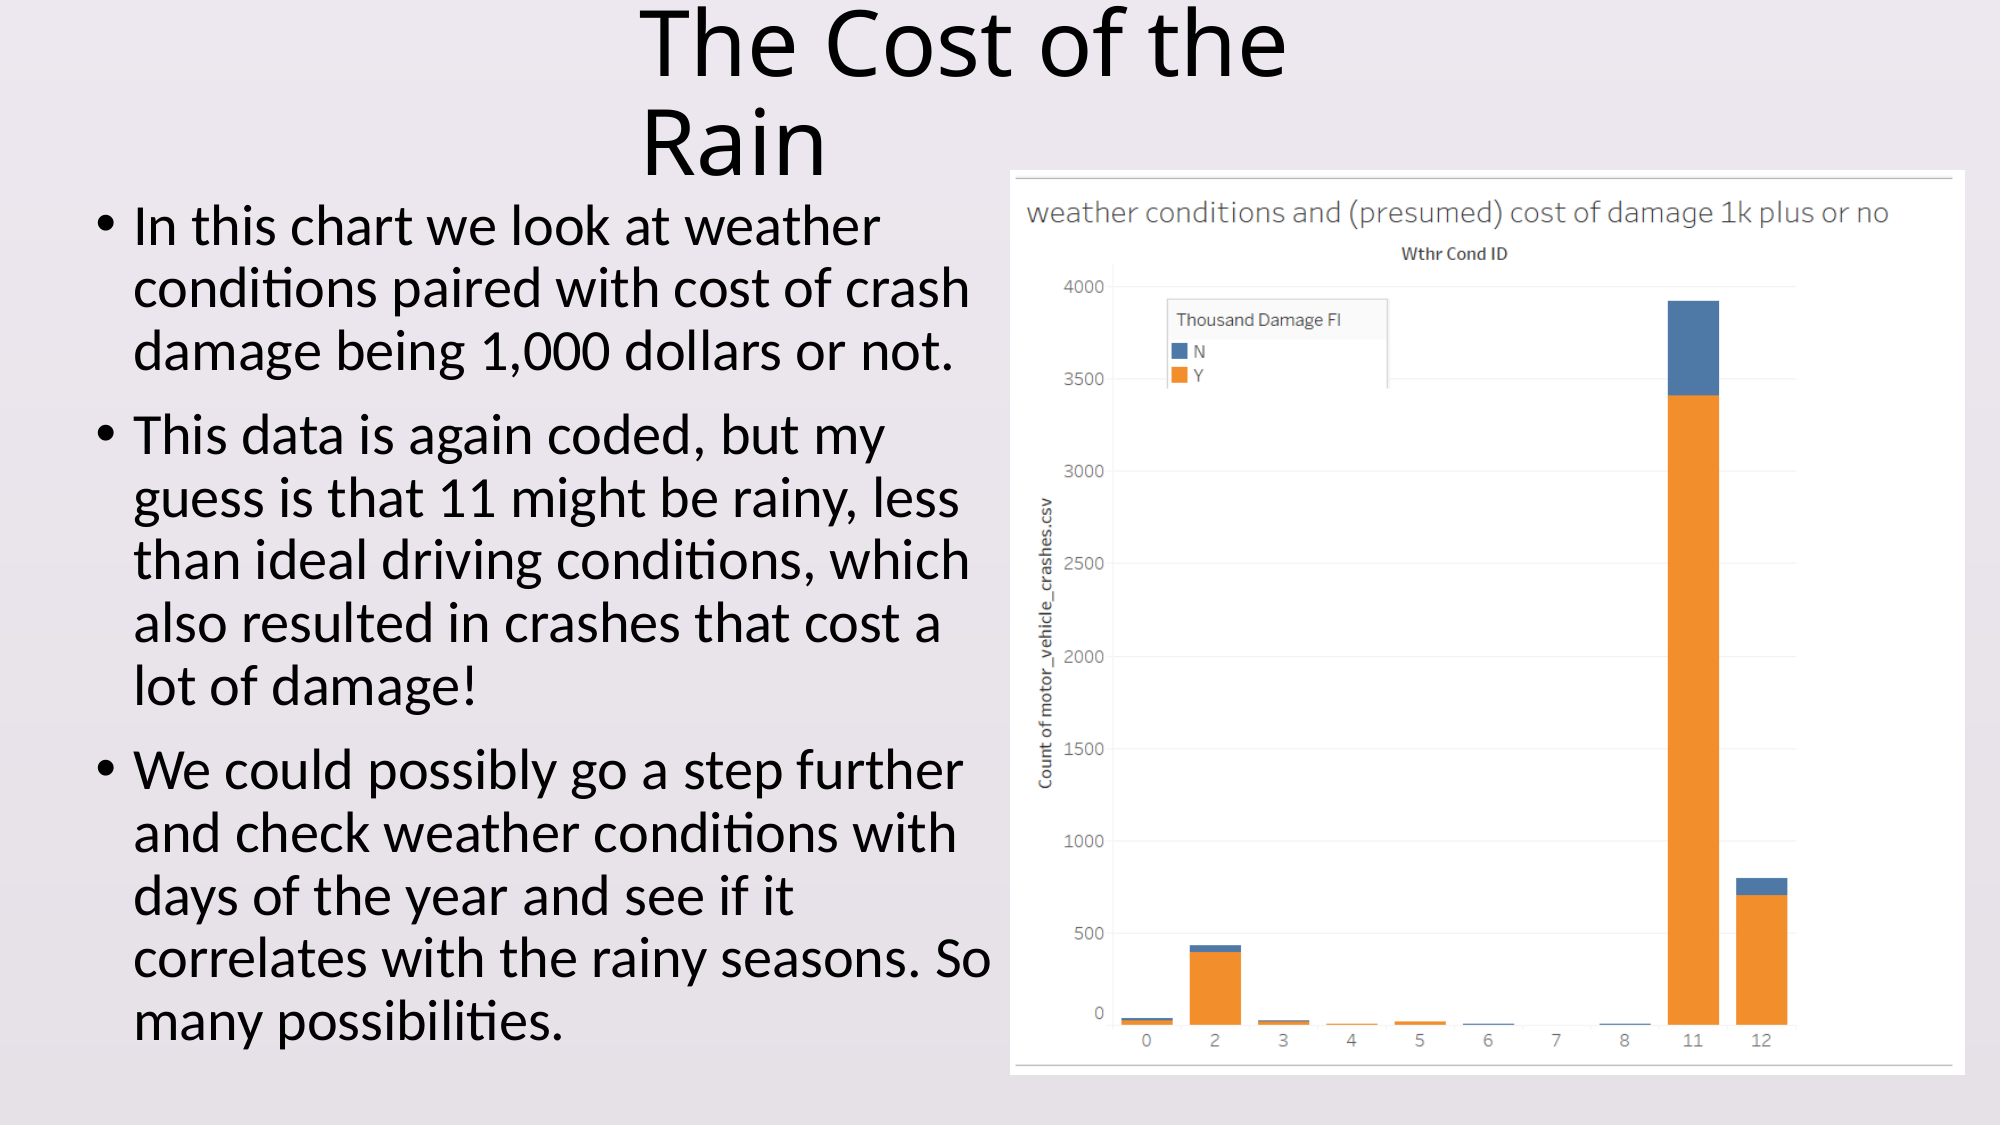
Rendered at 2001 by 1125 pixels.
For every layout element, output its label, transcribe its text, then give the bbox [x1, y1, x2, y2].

list In this chart we look at weather conditions paired with cost of crash damage being 1,000 dollars or not. This data is again coded, but my guess is that 11 might be rainy, less than ideal driving conditions, which also resulted in crashes that cost a lot of damage! We could possibly go a step further and check weather conditions with days of the year and see if it correlates with the rainy seasons. So many possibilities. [80, 187, 1011, 1113]
title The Cost of the Rain [625, 30, 1405, 162]
picture [1010, 170, 1965, 1075]
